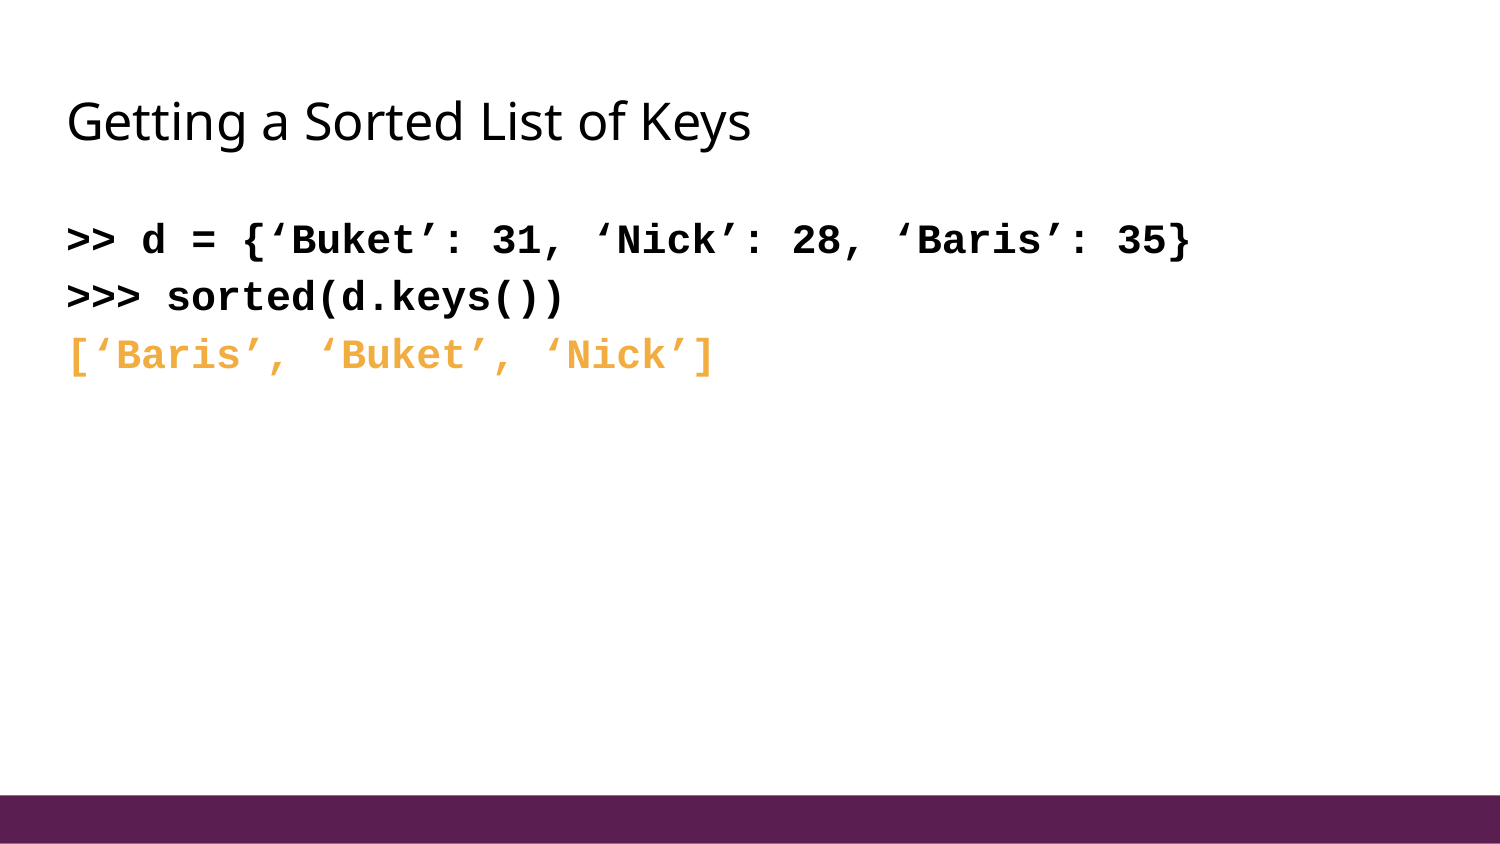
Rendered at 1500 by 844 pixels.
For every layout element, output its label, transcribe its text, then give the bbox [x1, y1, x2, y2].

list >> d = {‘Buket’: 31, ‘Nick’: 28, ‘Baris’: 35} >>> sorted(d.keys()) [‘Baris’, ‘Buket’, ‘Nick’] [50, 188, 1450, 750]
title Getting a Sorted List of Keys [50, 72, 1450, 168]
